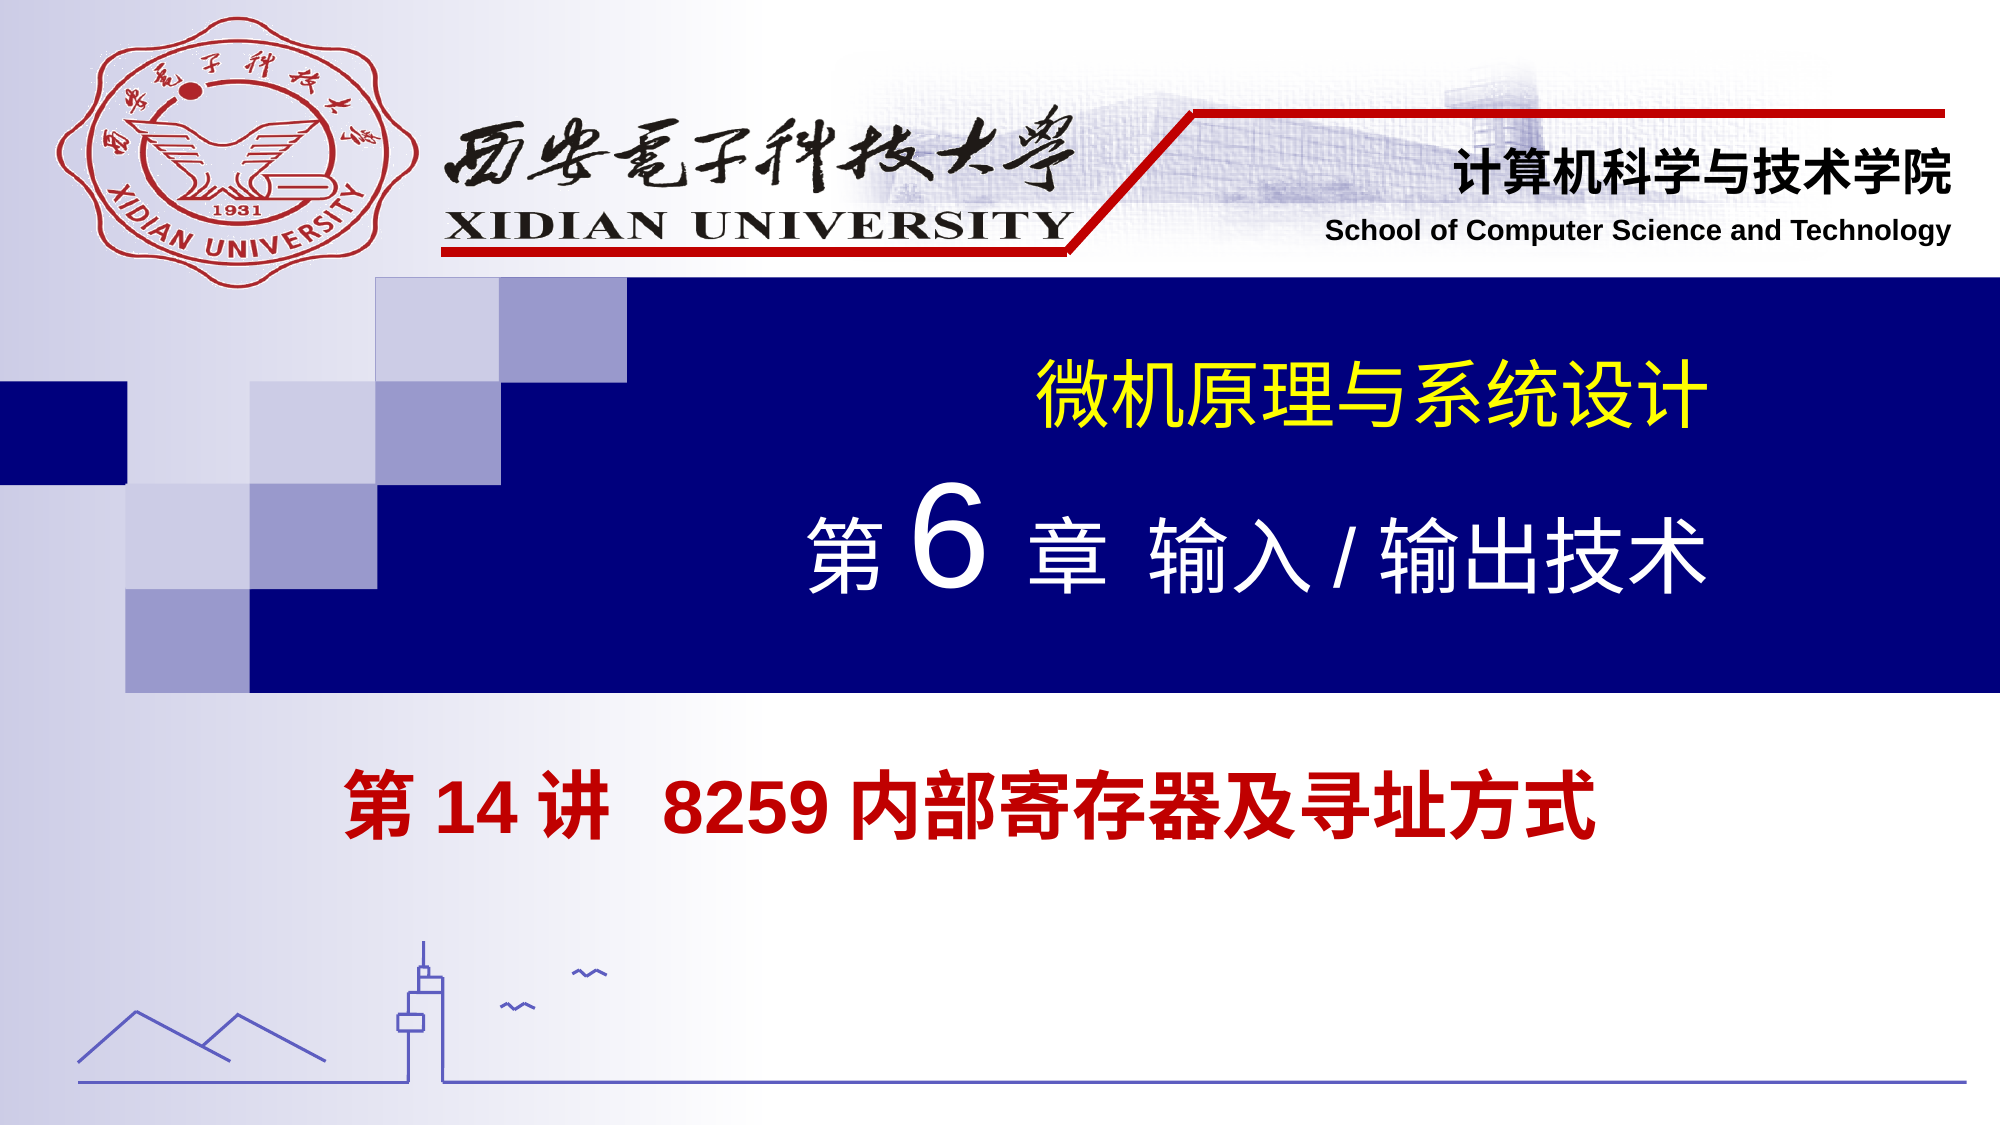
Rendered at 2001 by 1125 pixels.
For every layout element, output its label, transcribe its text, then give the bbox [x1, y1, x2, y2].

picture [54, 14, 422, 292]
picture [441, 101, 1079, 244]
subtitle 第14讲 8259内部寄存器及寻址方式 [326, 751, 1721, 870]
title 微机原理与系统设计 第6章 输入/输出技术 [290, 302, 1726, 663]
